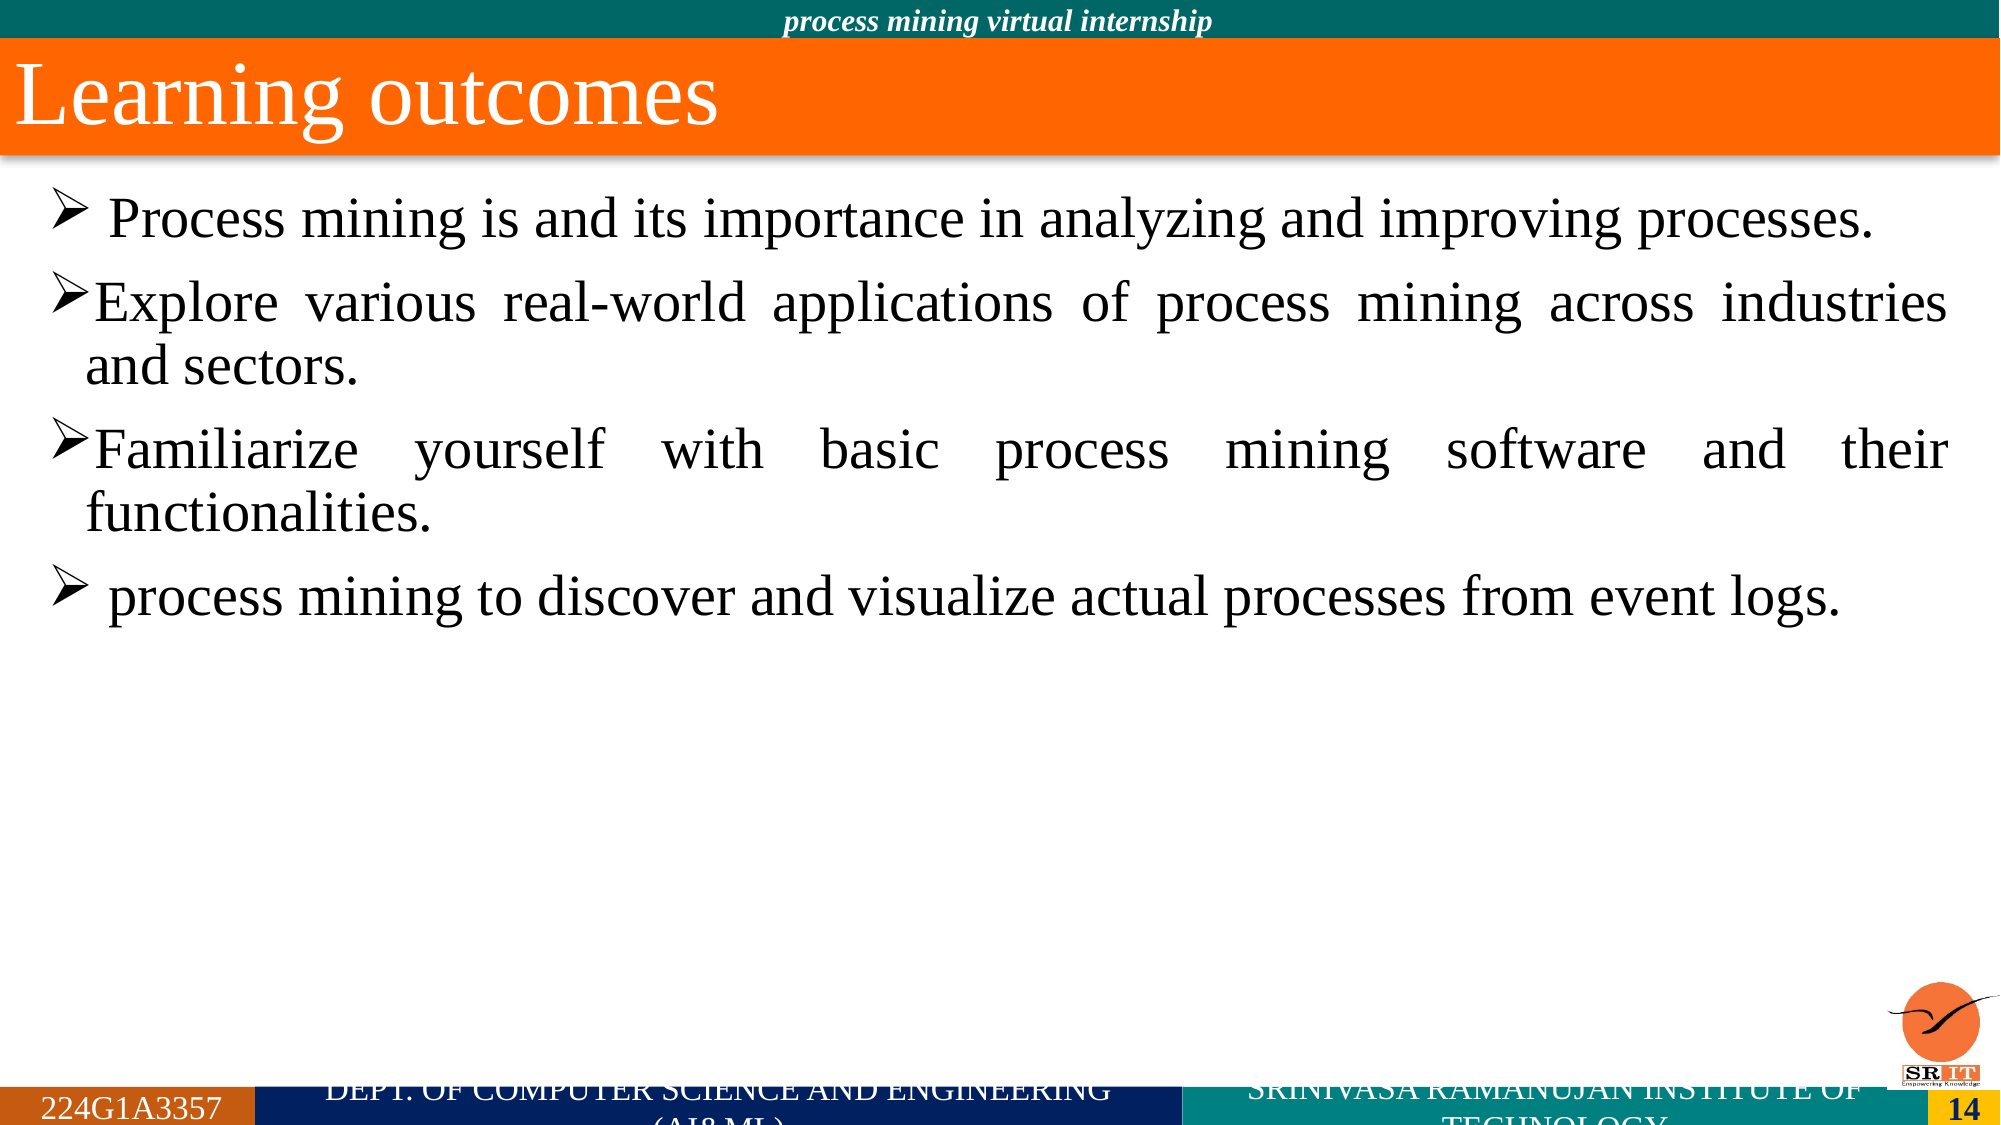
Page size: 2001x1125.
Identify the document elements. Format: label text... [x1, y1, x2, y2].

picture [1887, 977, 2000, 1090]
list Process mining is and its importance in analyzing and improving processes. Explore various real-world applications of process mining across industries and sectors. Familiarize yourself with basic process mining software and their functionalities. process mining to discover and visualize actual processes from event logs. [32, 179, 1965, 1065]
title Learning outcomes [0, 38, 2000, 156]
